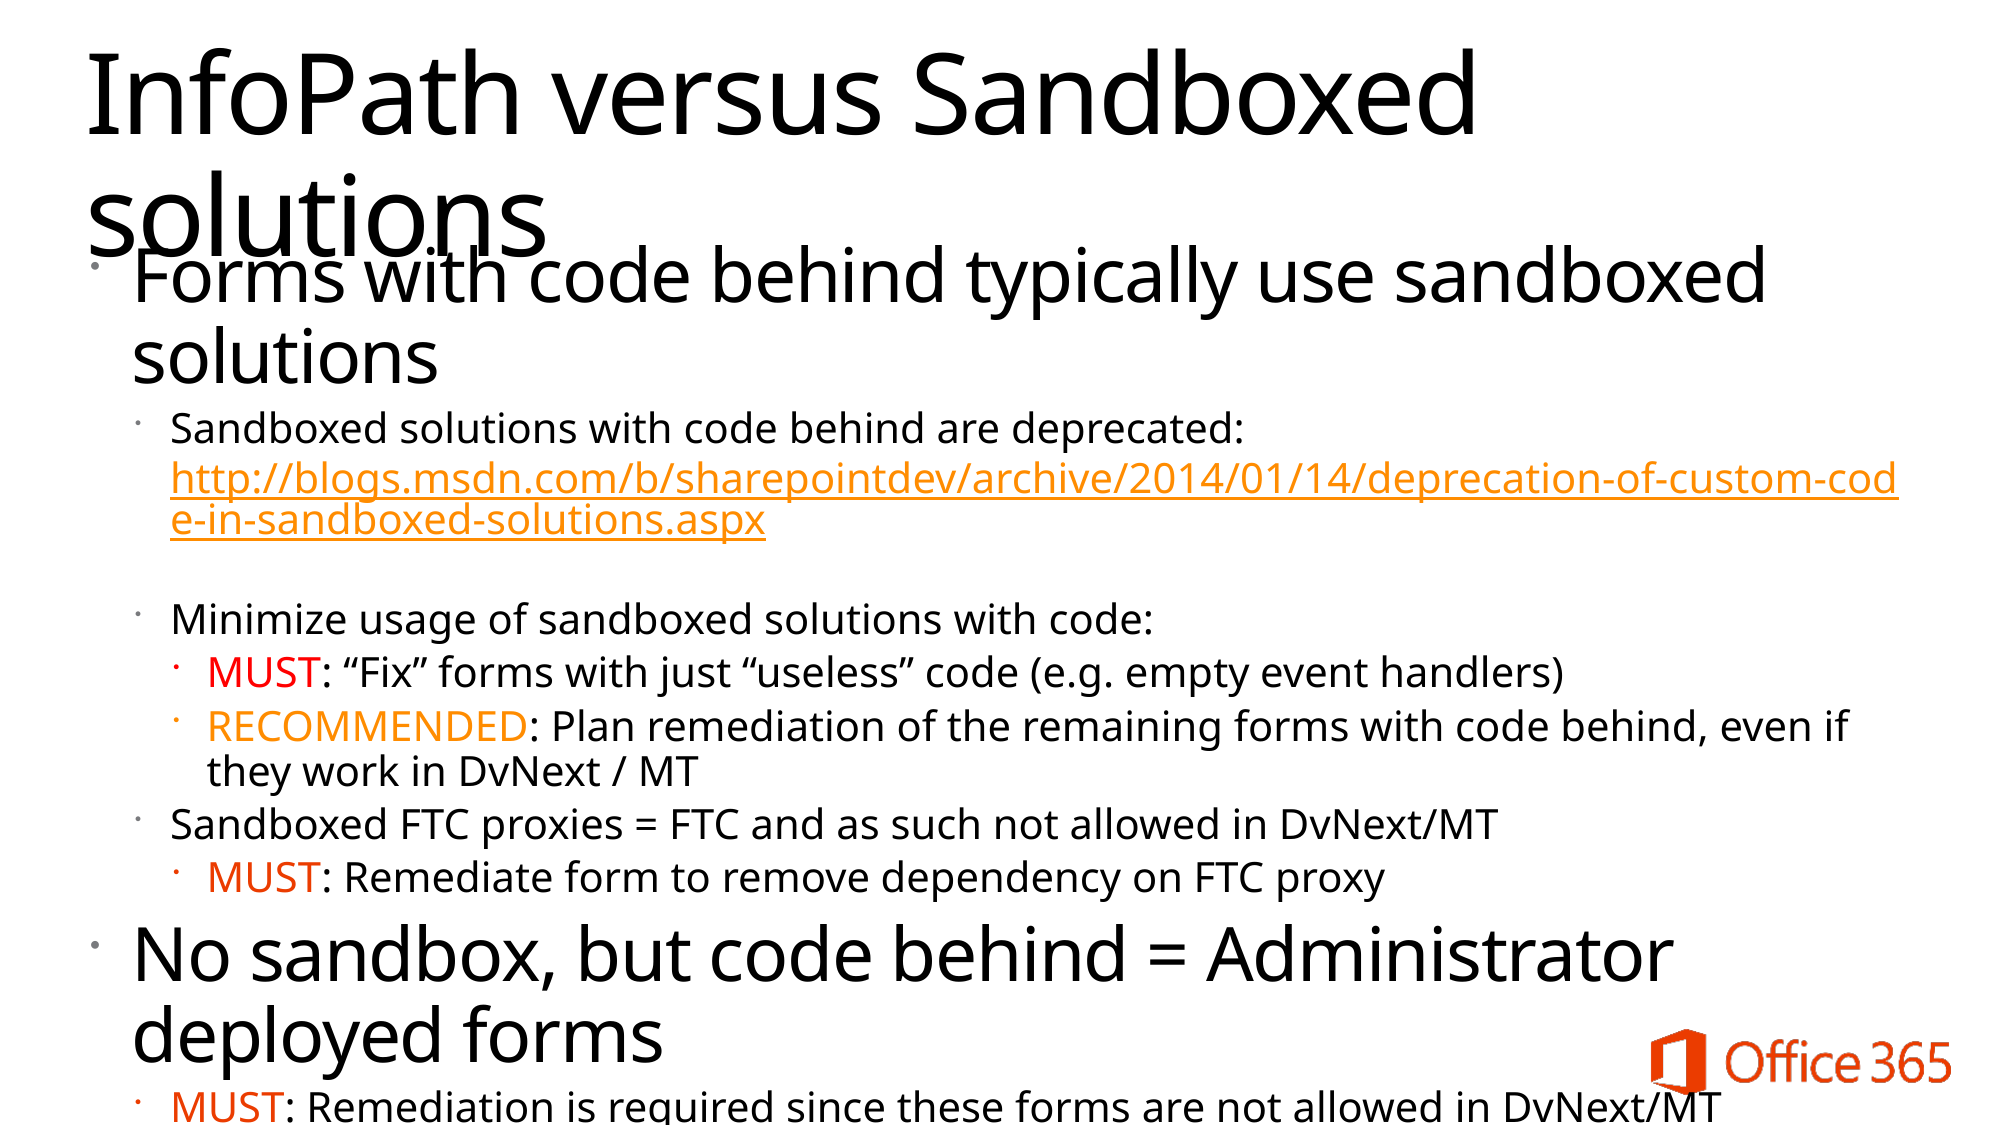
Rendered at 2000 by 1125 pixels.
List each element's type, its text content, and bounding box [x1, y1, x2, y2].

picture [1622, 1000, 1978, 1124]
title InfoPath versus Sandboxed solutions [85, 37, 1914, 161]
list Forms with code behind typically use sandboxed solutions Sandboxed solutions with code behind are deprecated: http://blogs.msdn.com/b/sharepointdev/archive/2014/01/14/deprecation-of-custom-code-in-sandboxed-solutions.aspx Minimize usage of sandboxed solutions with code: MUST: “Fix” forms with just “useless” code (e.g. empty event handlers) RECOMMENDED: Plan remediation of the remaining forms with code behind, even if they work in DvNext / MT Sandboxed FTC proxies = FTC and as such not allowed in DvNext/MT MUST: Remediate form to remove dependency on FTC proxy No sandbox, but code behind = Administrator deployed forms MUST: Remediation is required since these forms are not allowed in DvNext/MT [85, 237, 1914, 573]
